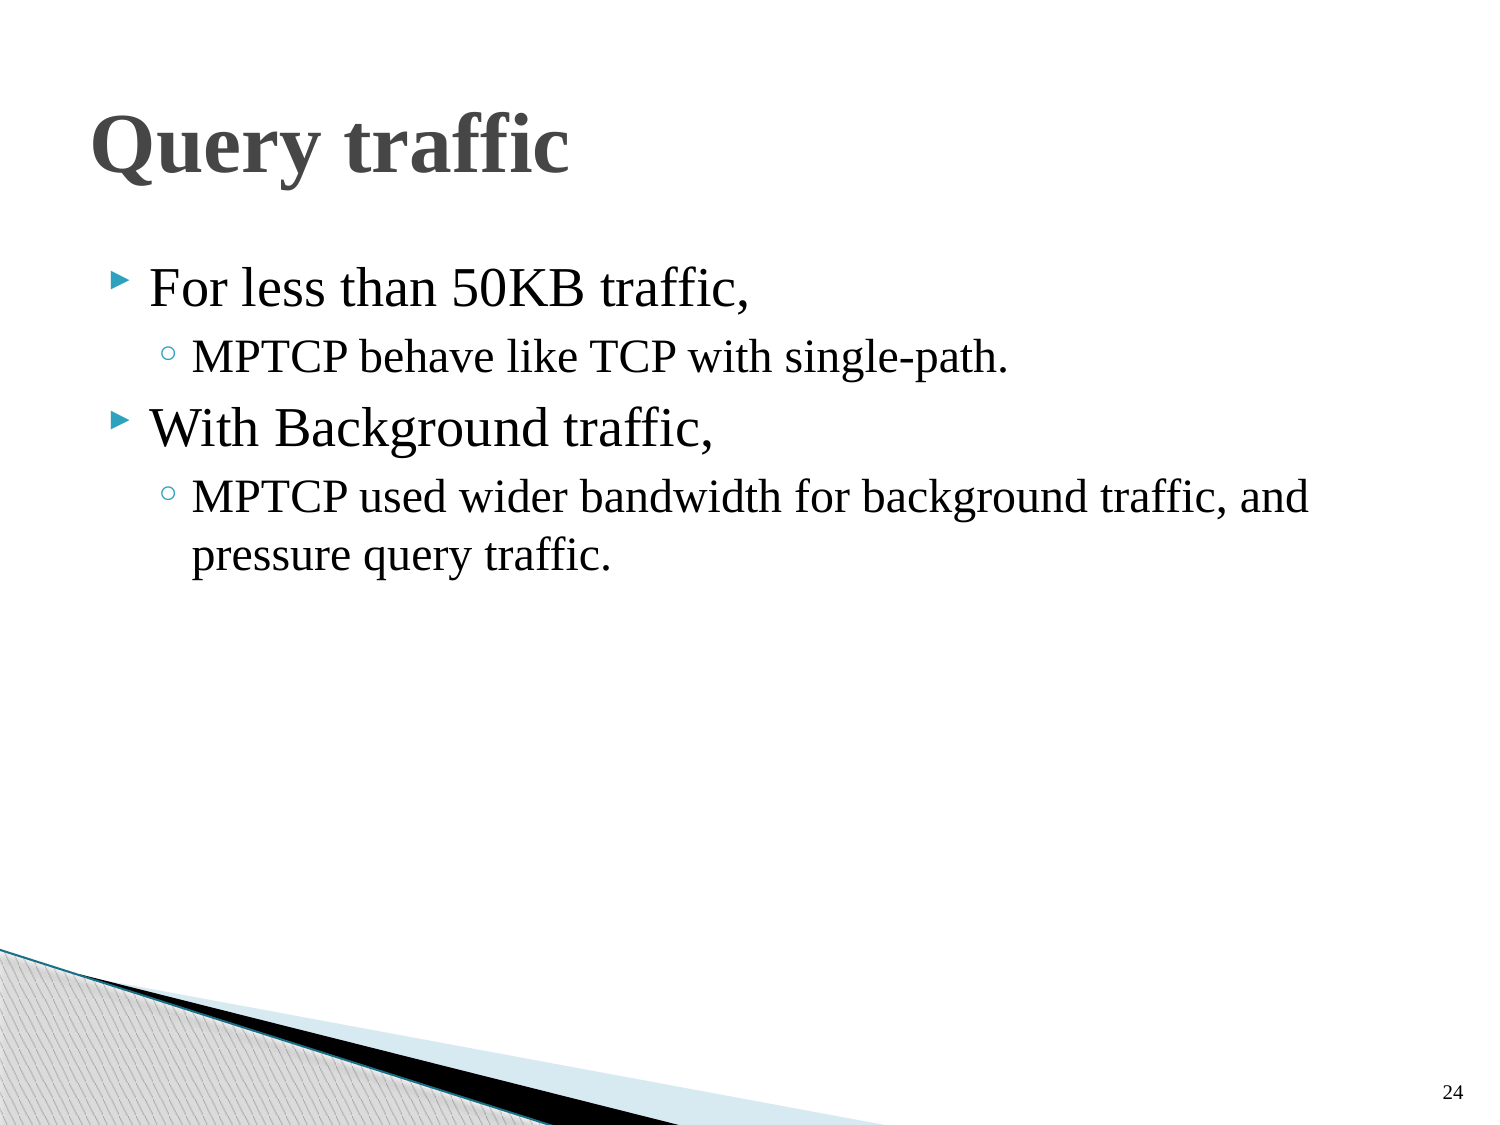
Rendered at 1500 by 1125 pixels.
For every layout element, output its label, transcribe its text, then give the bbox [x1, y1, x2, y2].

title Query traffic [75, 45, 1425, 233]
slide_number 24 [1418, 1051, 1479, 1112]
list For less than 50KB traffic, MPTCP behave like TCP with single-path. With Background traffic, MPTCP used wider bandwidth for background traffic, and pressure query traffic. [75, 243, 1425, 986]
